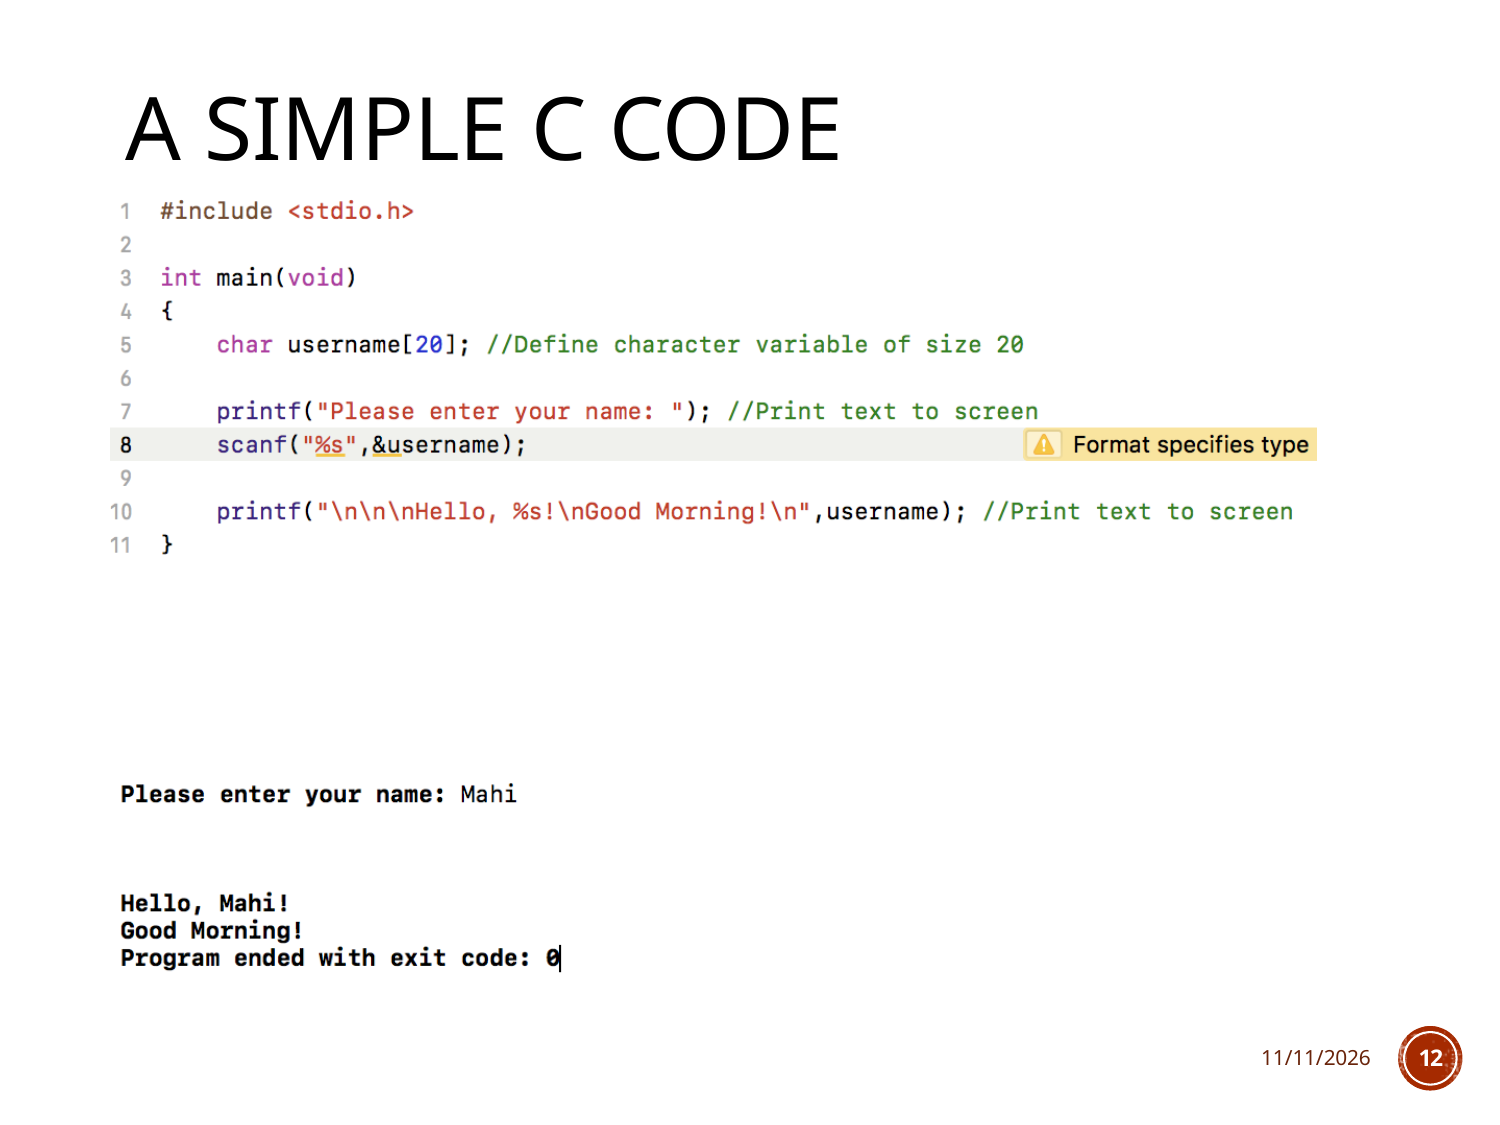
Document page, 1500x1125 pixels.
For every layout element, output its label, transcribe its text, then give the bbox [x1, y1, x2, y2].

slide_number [982, 1028, 1386, 1089]
slide_number 12 [1391, 1028, 1471, 1089]
picture [110, 775, 582, 989]
title A simple C code [110, 0, 1386, 264]
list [117, 202, 1314, 556]
